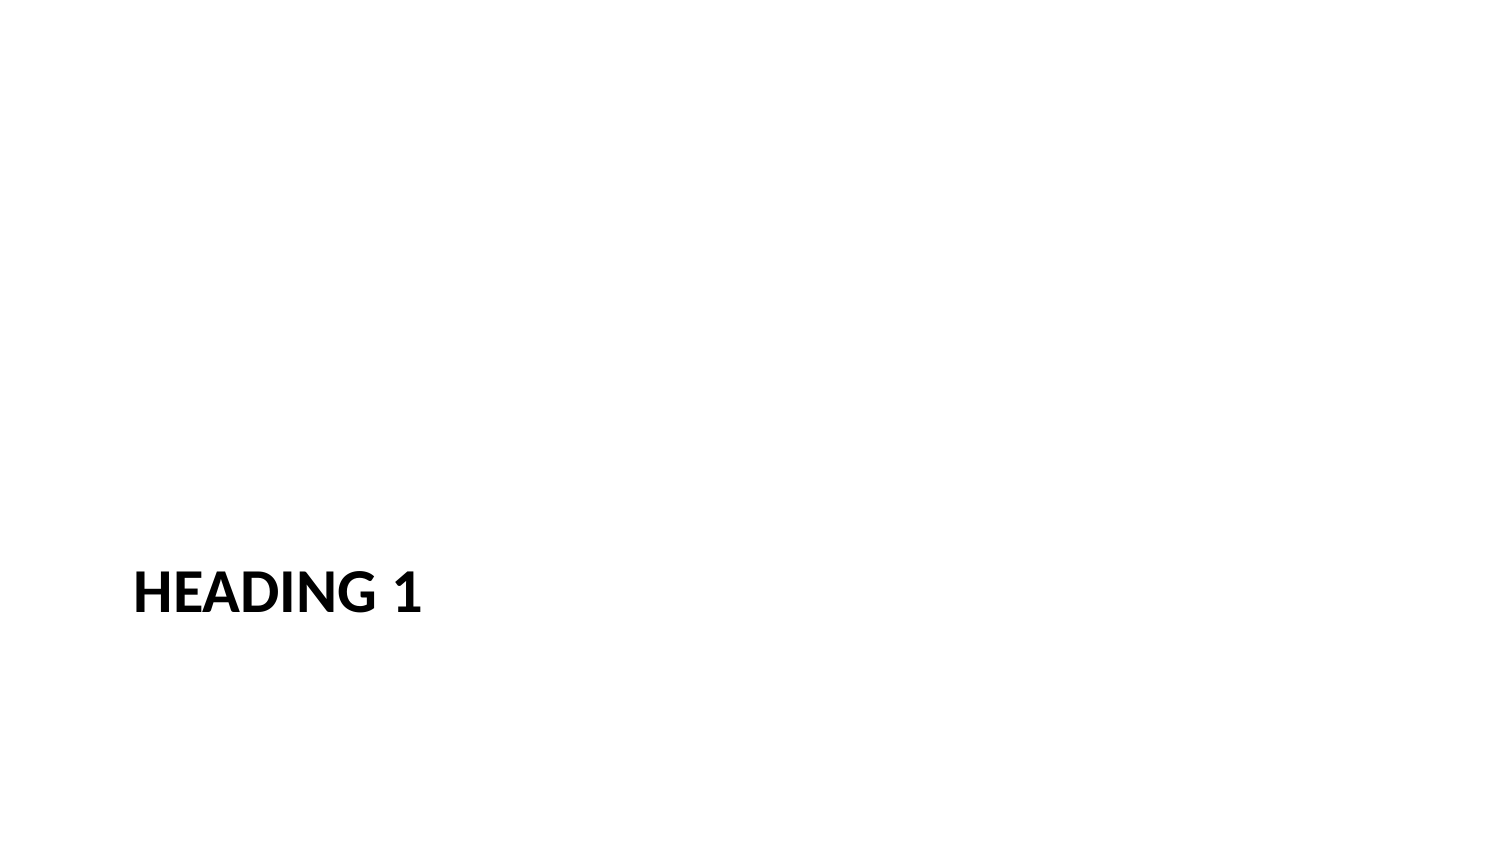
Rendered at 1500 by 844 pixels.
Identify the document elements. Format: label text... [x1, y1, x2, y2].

title Heading 1 [118, 542, 1394, 710]
